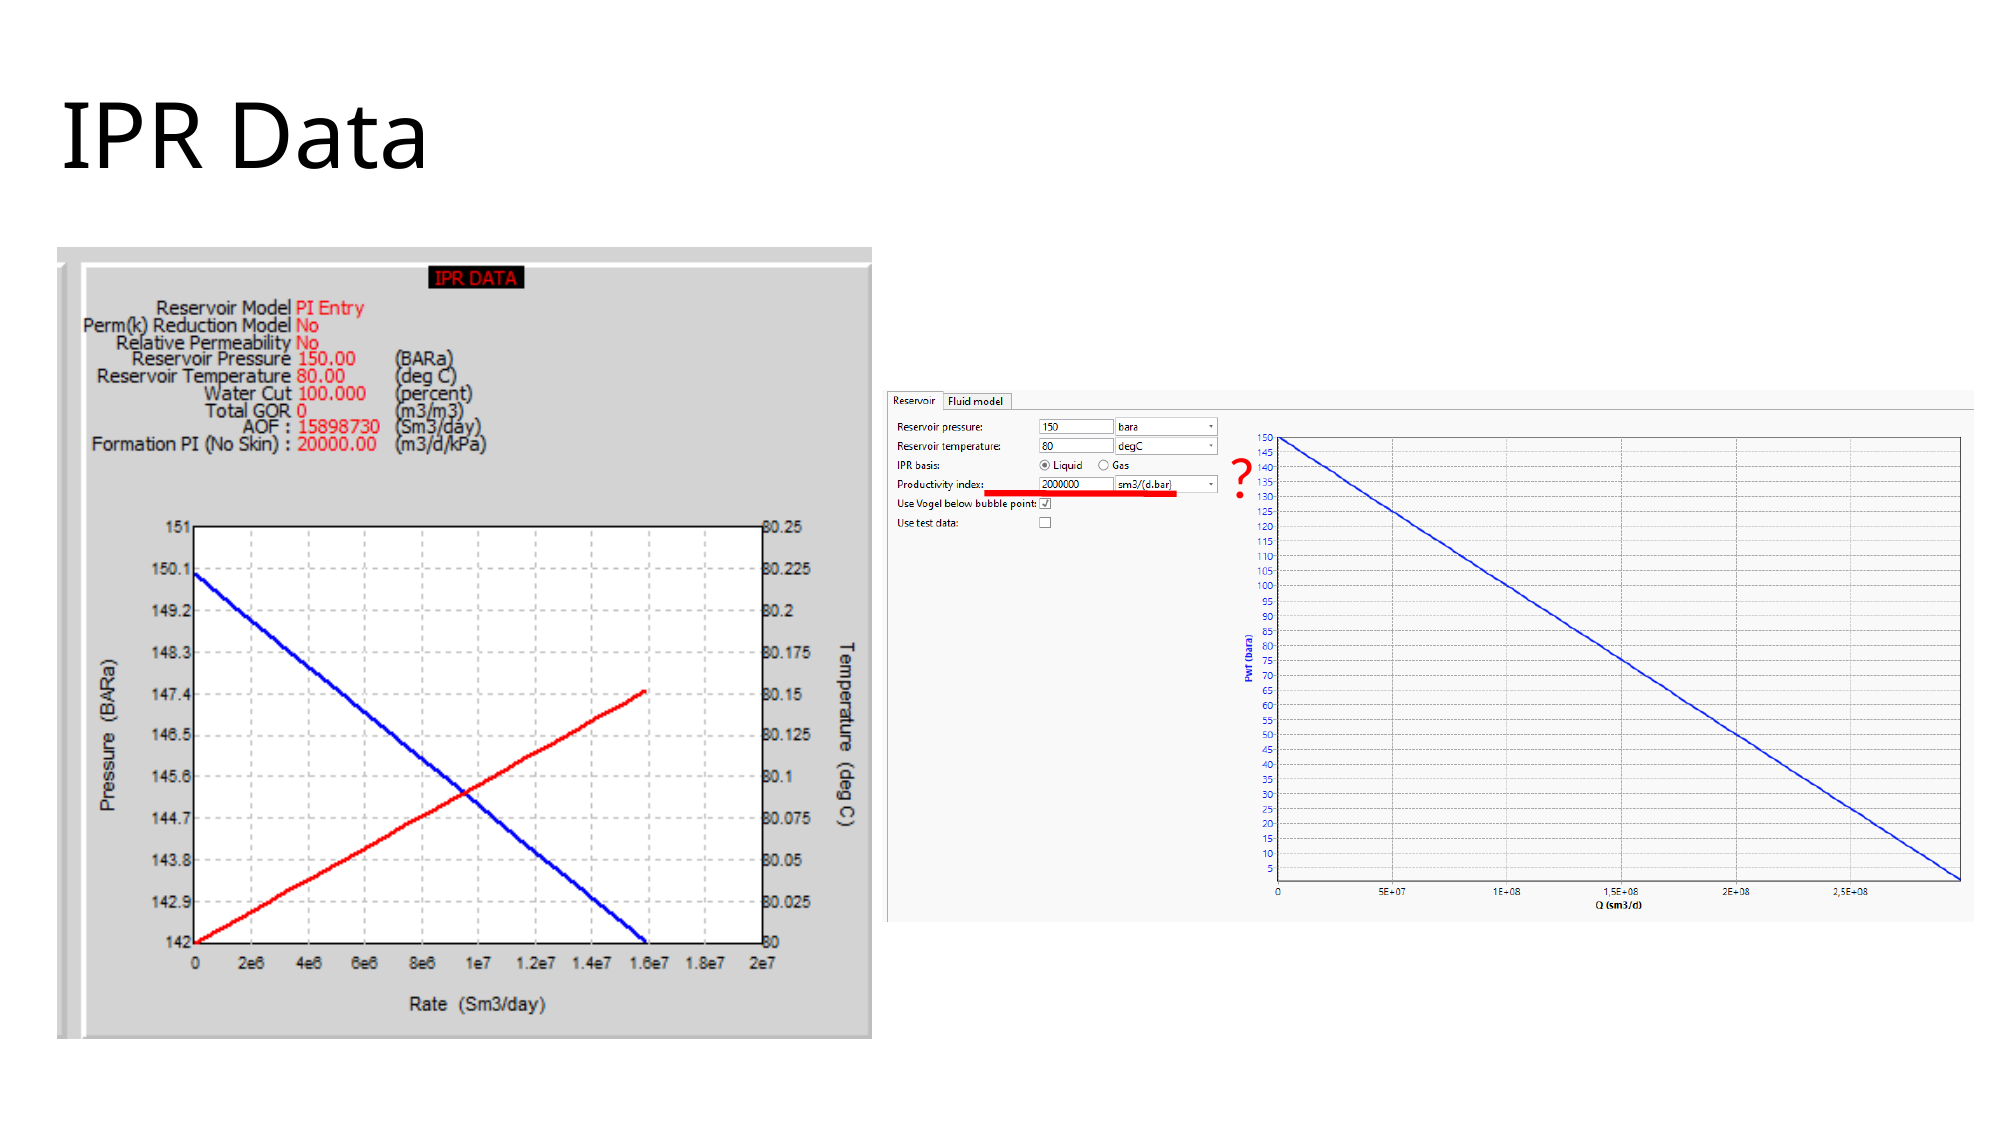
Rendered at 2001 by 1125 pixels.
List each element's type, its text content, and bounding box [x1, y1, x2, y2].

title IPR Data [46, 30, 1771, 248]
picture [57, 247, 872, 1039]
picture [882, 389, 1974, 922]
